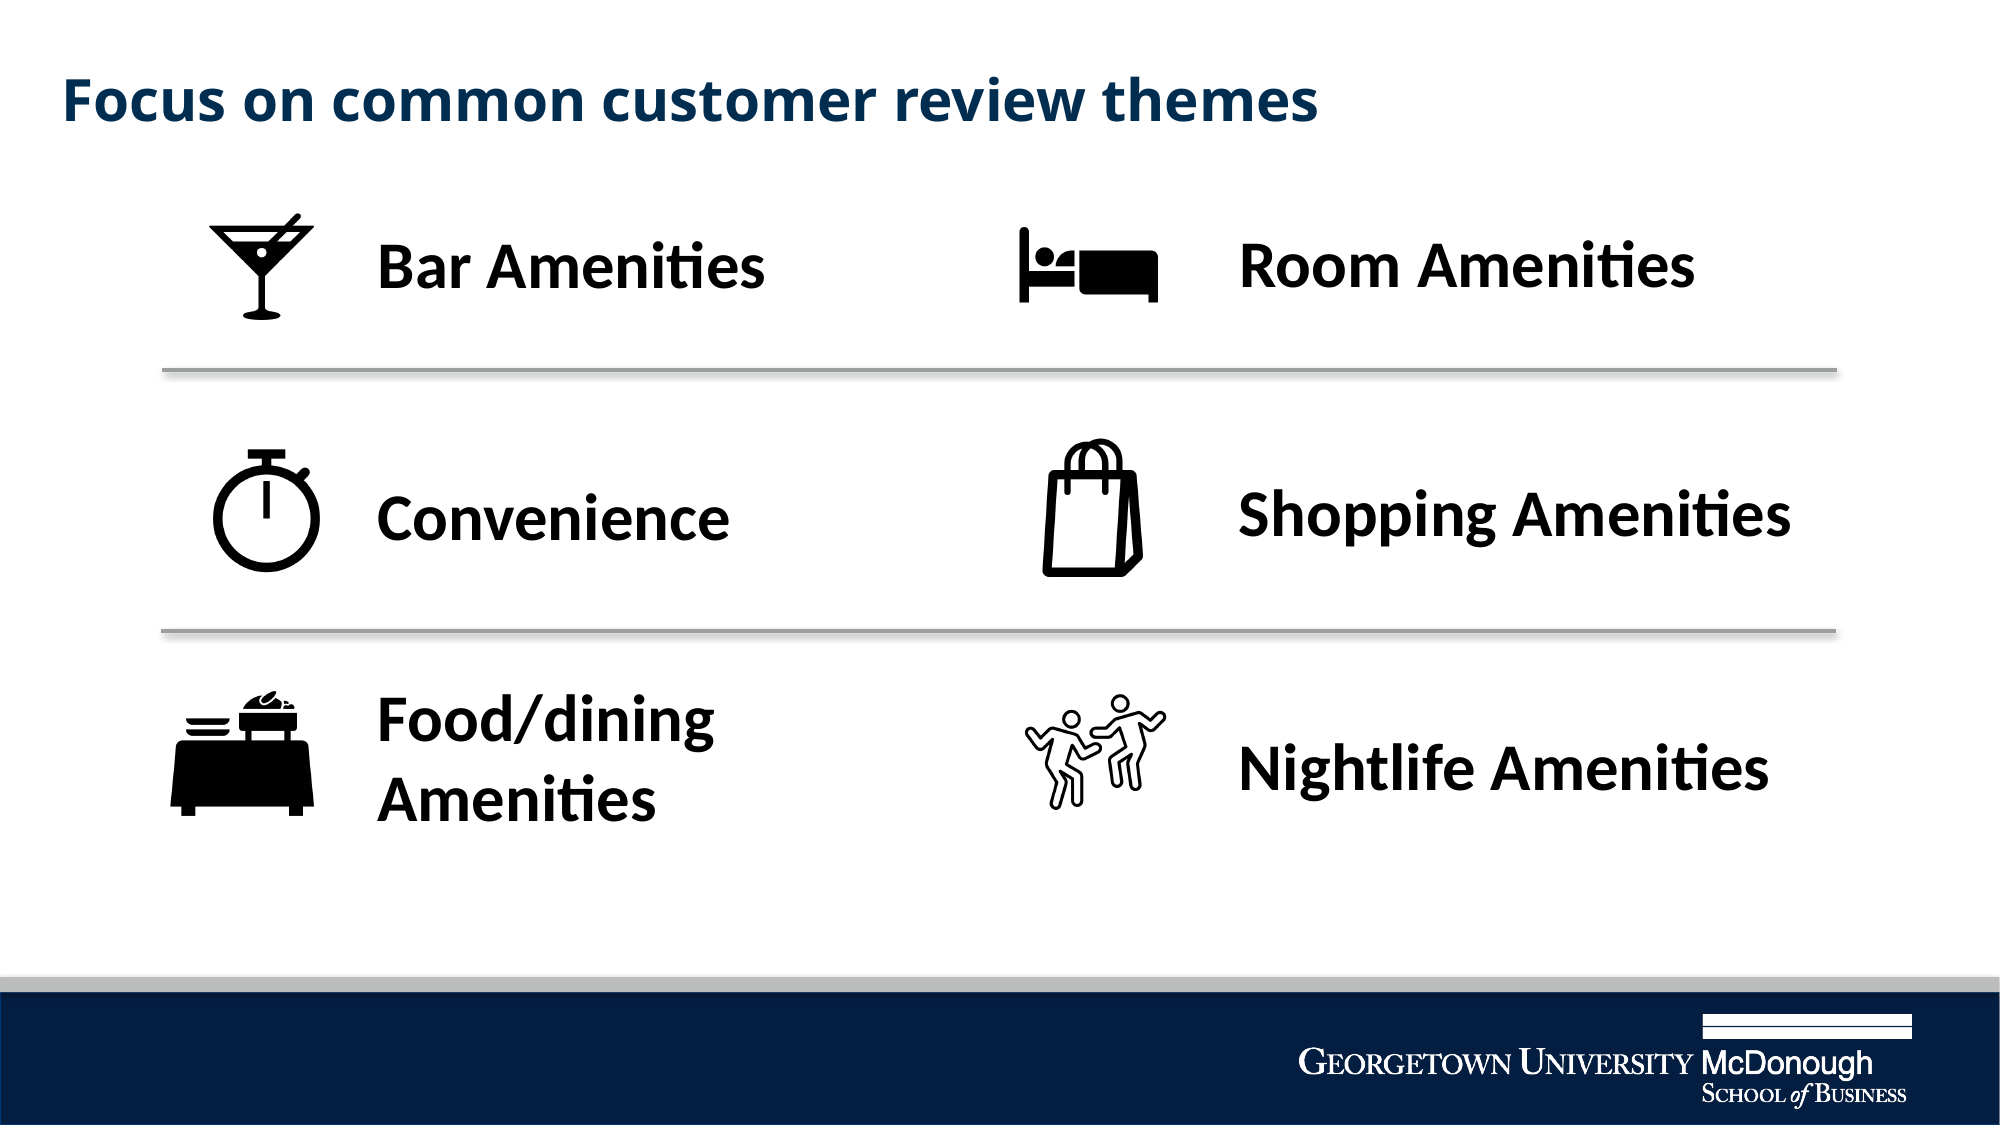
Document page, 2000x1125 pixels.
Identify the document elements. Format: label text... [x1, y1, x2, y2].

text_box Food/dining Amenities [362, 666, 836, 842]
picture [1299, 1014, 1912, 1109]
title Focus on common customer review themes [46, 56, 1947, 201]
list Room Amenities [1224, 212, 1765, 335]
text_box Nightlife Amenities [1224, 716, 1867, 812]
picture [191, 435, 342, 586]
picture [1013, 189, 1164, 340]
list Bar Amenities [362, 214, 866, 340]
picture [186, 191, 337, 342]
text_box Convenience [362, 466, 809, 562]
text_box Shopping Amenities [1224, 462, 1885, 558]
picture [1019, 676, 1171, 827]
picture [1017, 432, 1168, 584]
picture [166, 679, 318, 831]
